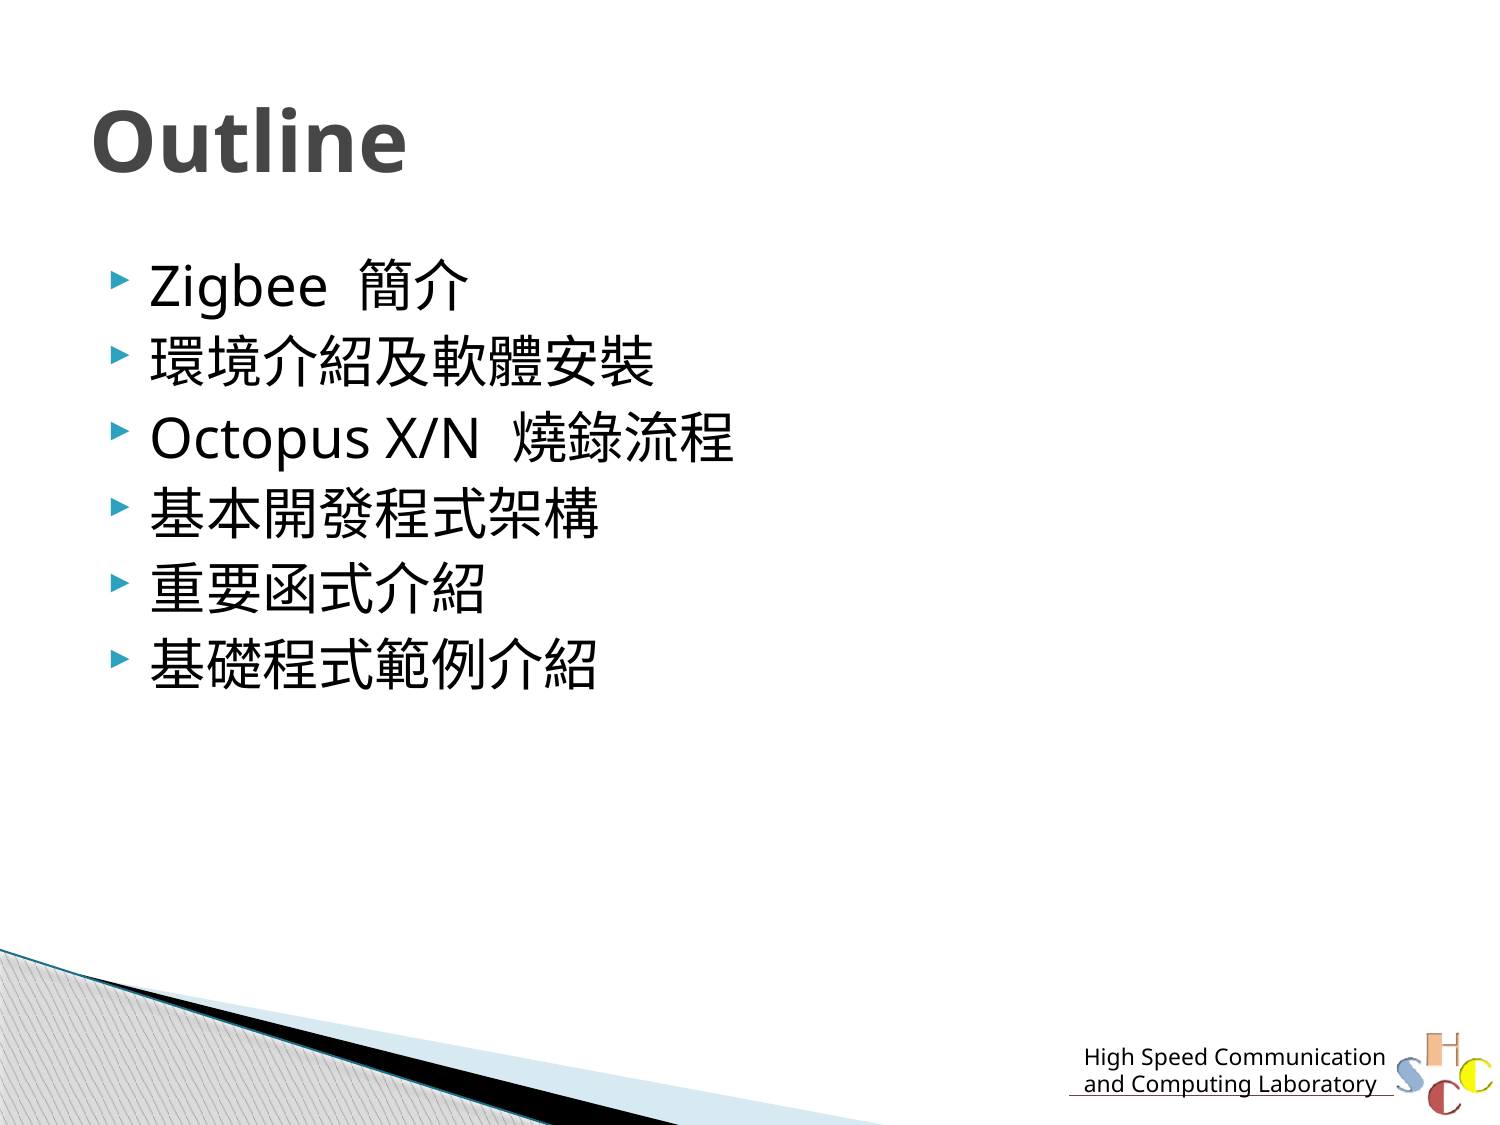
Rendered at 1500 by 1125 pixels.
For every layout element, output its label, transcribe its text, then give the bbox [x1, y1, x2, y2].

picture [1393, 1022, 1495, 1125]
text_box High Speed Communication and Computing Laboratory [1068, 1034, 1387, 1095]
list Zigbee 簡介 環境介紹及軟體安裝 Octopus X/N 燒錄流程 基本開發程式架構 重要函式介紹 基礎程式範例介紹 [75, 243, 1425, 986]
title Outline [75, 45, 1425, 233]
